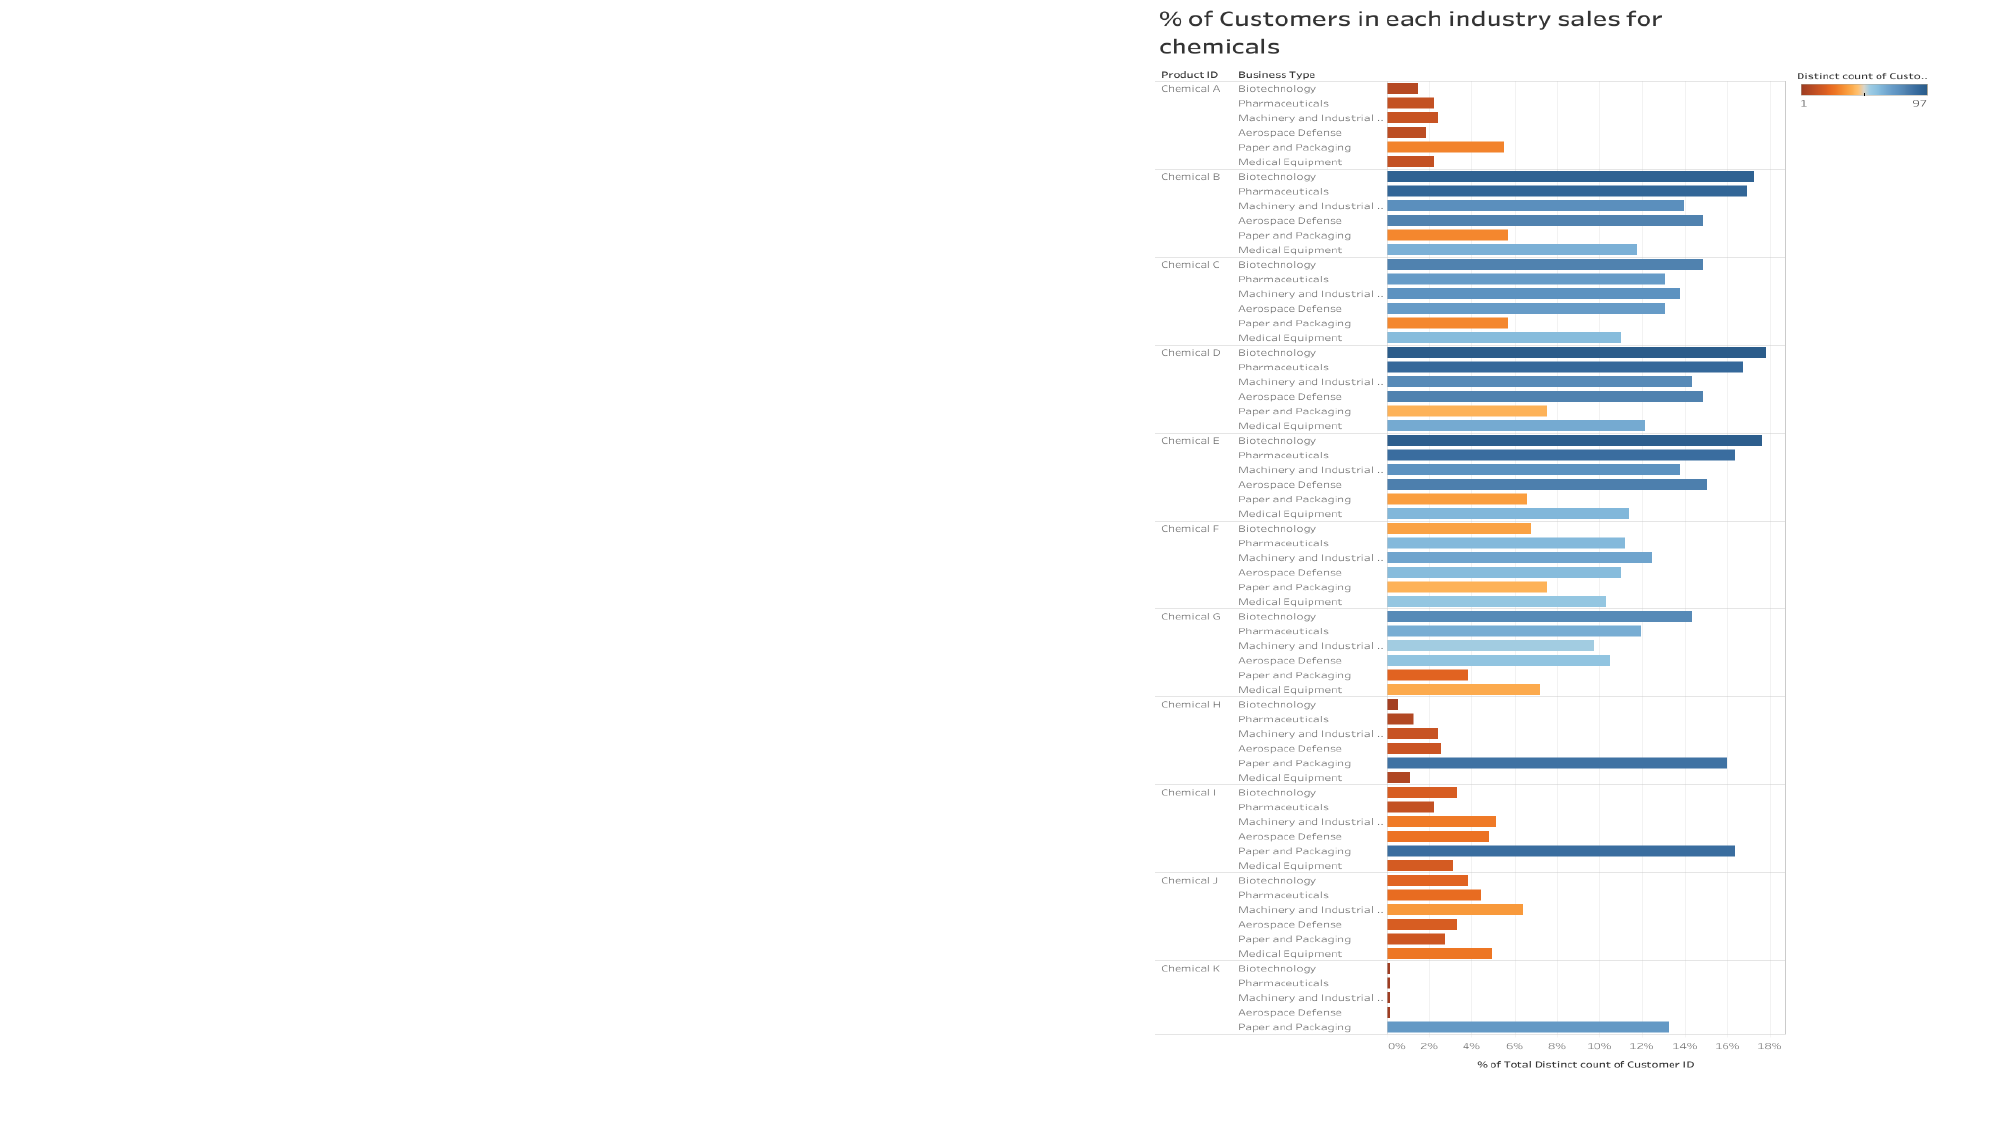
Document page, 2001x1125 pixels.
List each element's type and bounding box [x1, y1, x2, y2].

picture [1155, 0, 1931, 1076]
